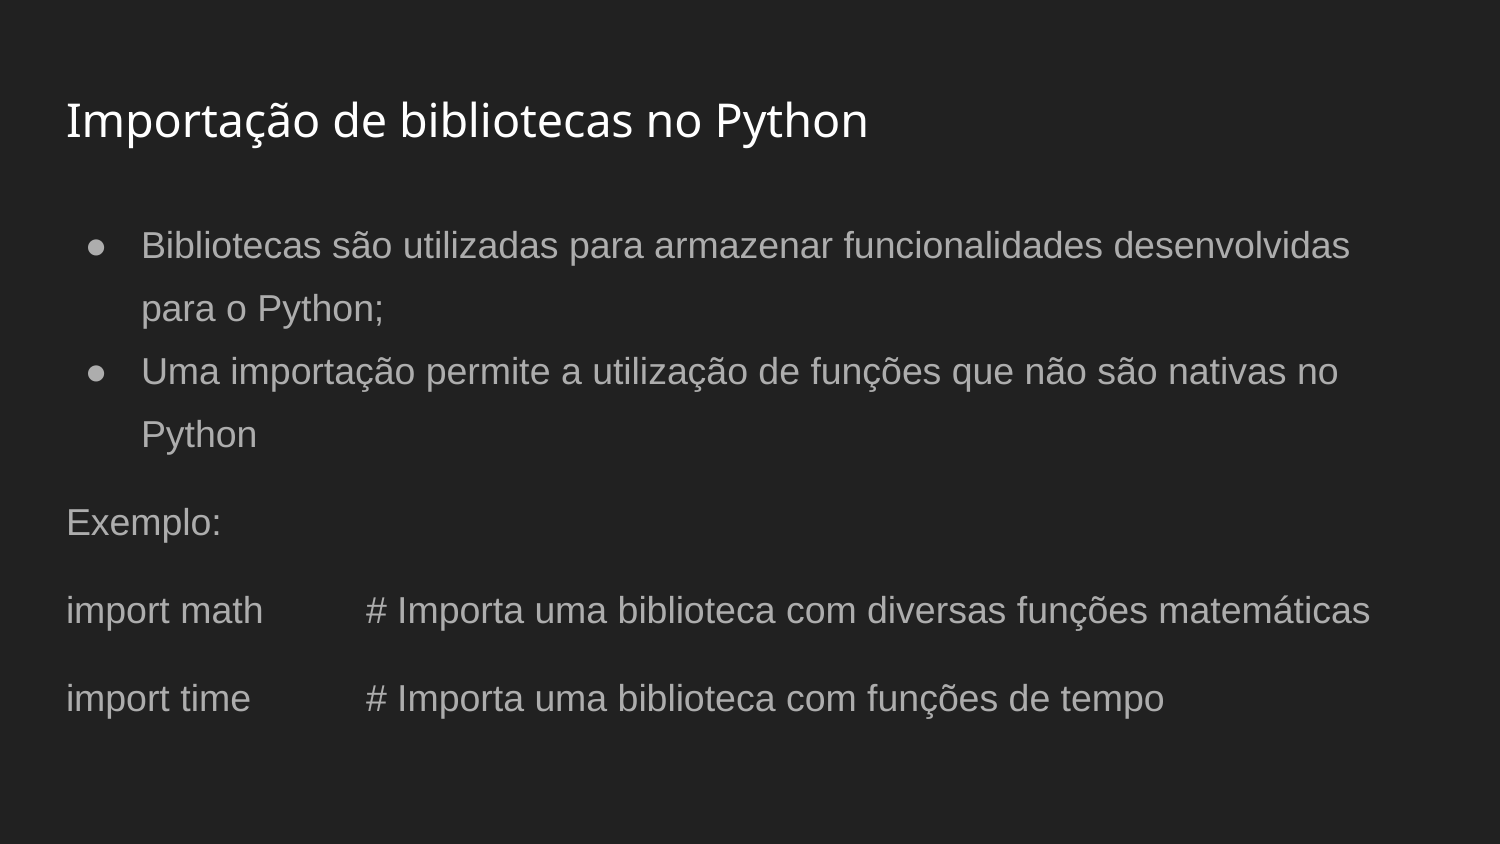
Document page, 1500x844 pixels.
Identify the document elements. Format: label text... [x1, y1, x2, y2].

title Importação de bibliotecas no Python [51, 72, 1449, 167]
list Bibliotecas são utilizadas para armazenar funcionalidades desenvolvidas para o Python; Uma importação permite a utilização de funções que não são nativas no Python Exemplo: import math # Importa uma biblioteca com diversas funções matemáticas import time # Importa uma biblioteca com funções de tempo [51, 189, 1449, 750]
